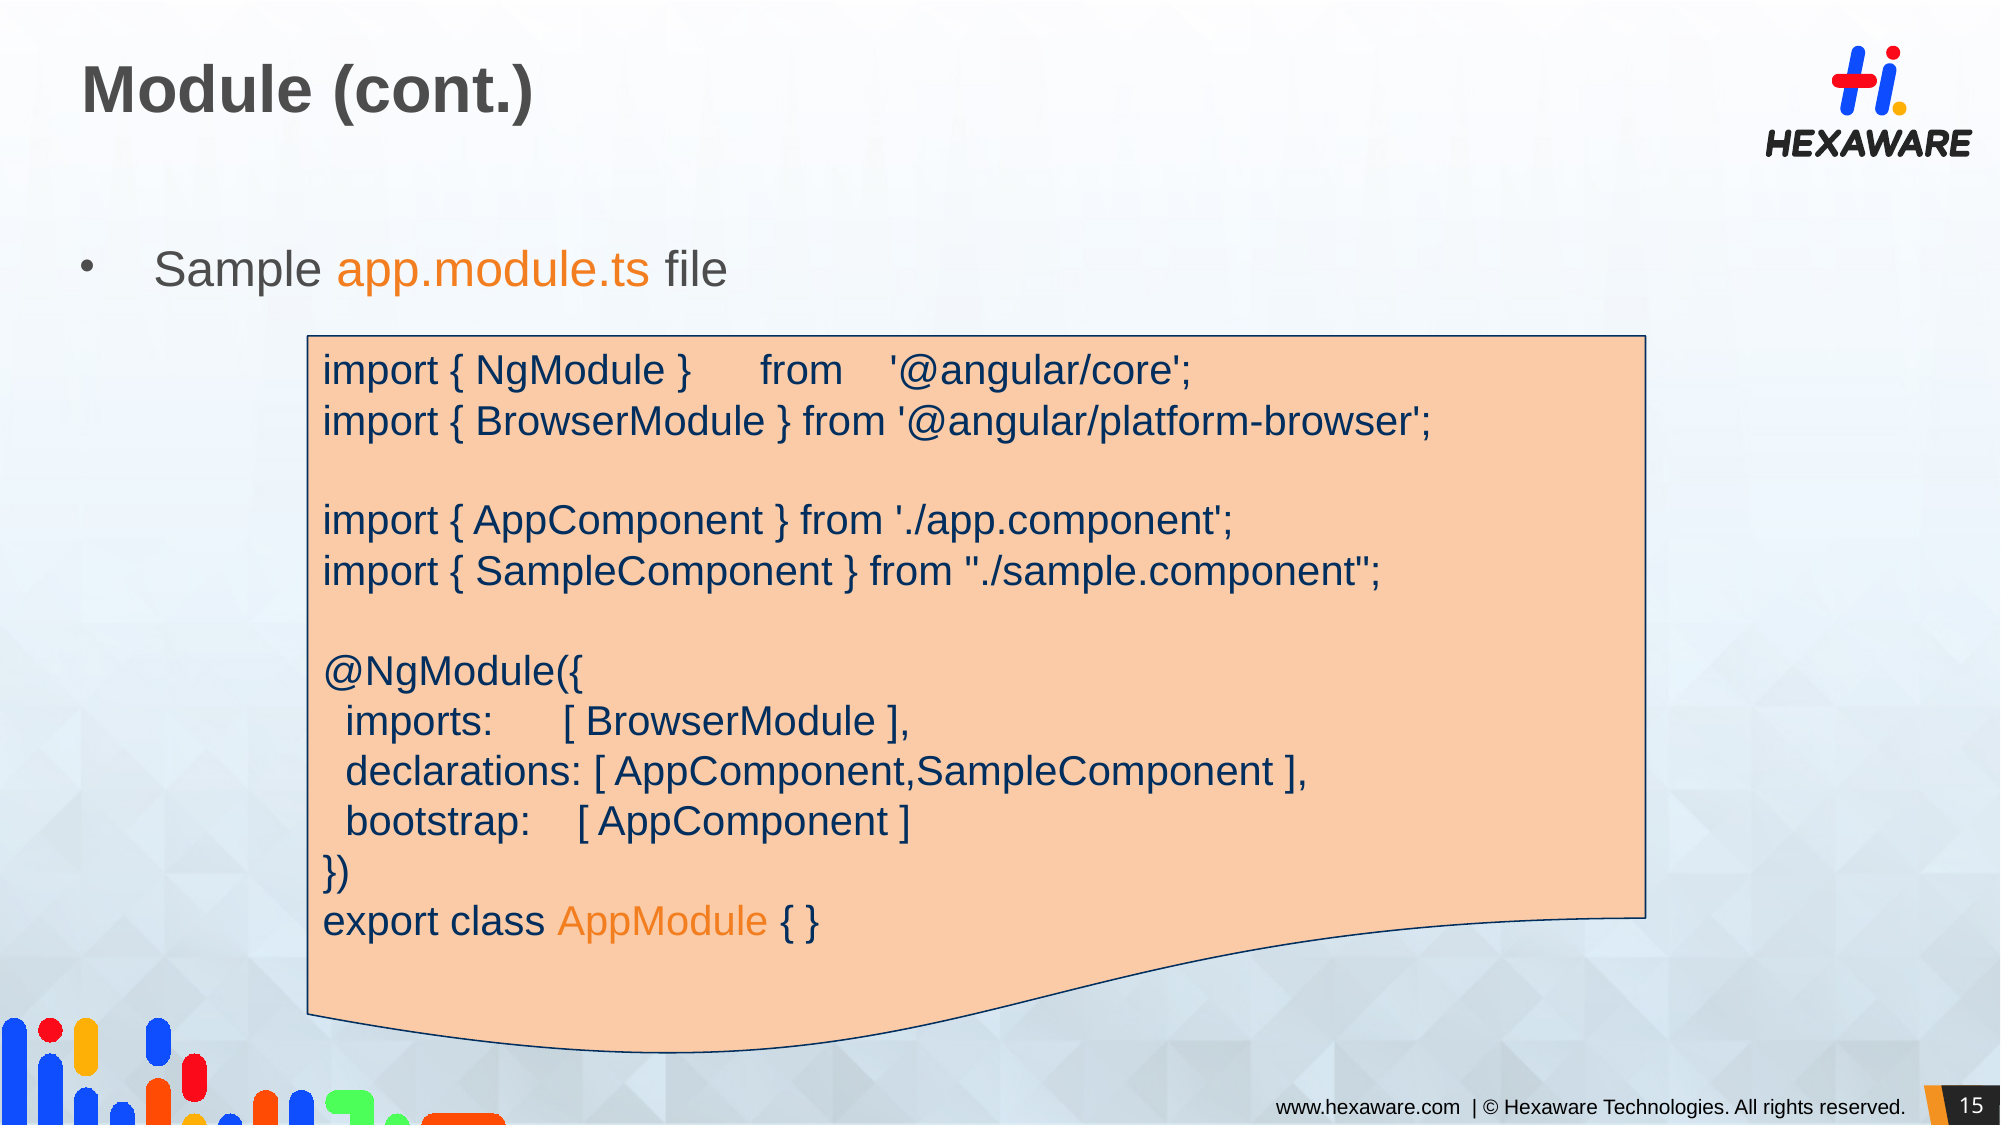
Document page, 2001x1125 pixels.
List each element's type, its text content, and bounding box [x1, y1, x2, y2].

list Sample app.module.ts file [67, 230, 1933, 1062]
text_box import { NgModule } from '@angular/core'; import { BrowserModule } from '@angular/platform-browser'; import { AppComponent } from './app.component'; import { SampleComponent } from "./sample.component"; @NgModule({ imports: [ BrowserModule ], declarations: [ AppComponent,SampleComponent ], bootstrap: [ AppComponent ] }) export class AppModule { } [307, 335, 1646, 1053]
title Module (cont.) [70, 35, 1521, 136]
picture [0, 0, 2001, 1125]
